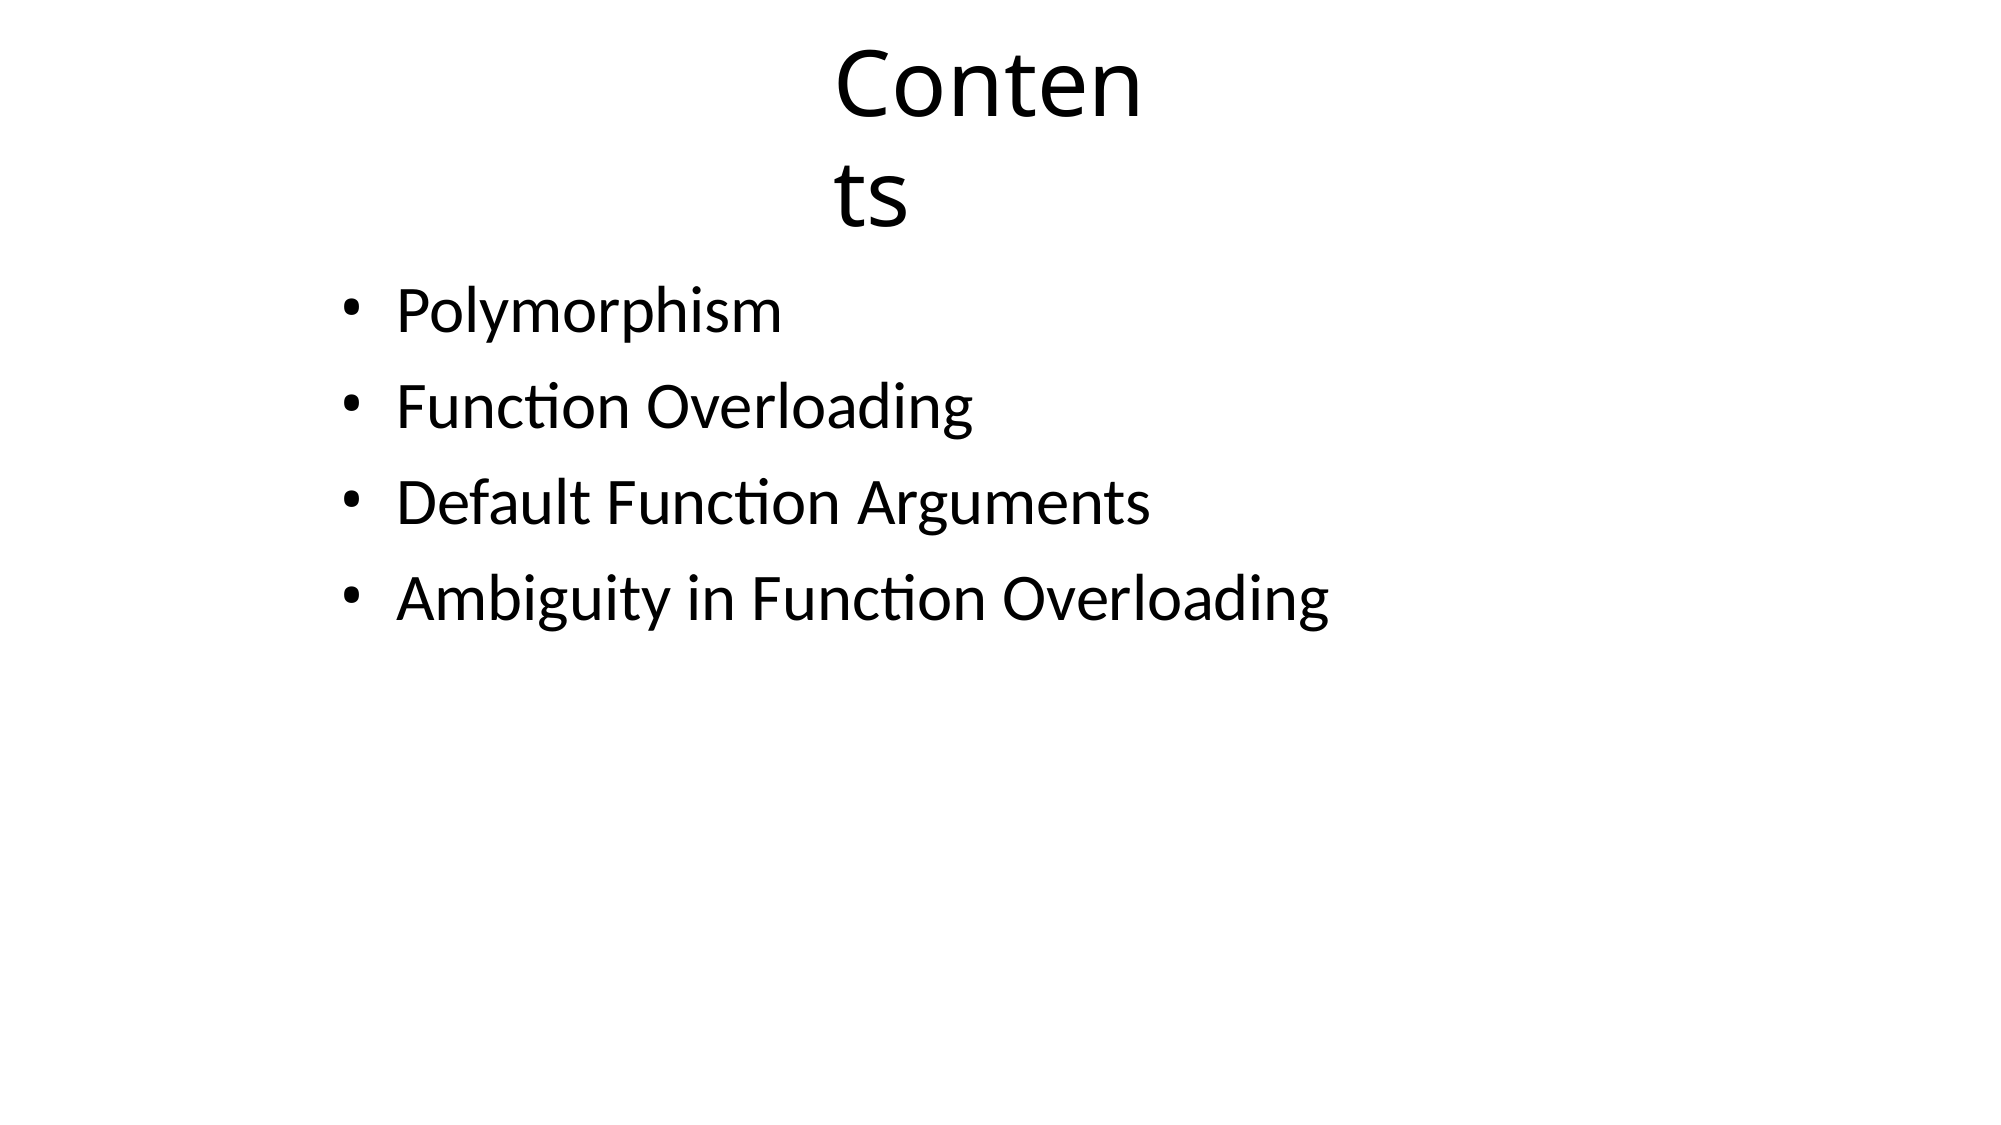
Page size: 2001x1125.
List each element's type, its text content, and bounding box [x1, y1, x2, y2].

title Contents [831, 22, 1169, 245]
text_box Polymorphism Function Overloading Default Function Arguments Ambiguity in Function Overloading [337, 247, 1337, 634]
